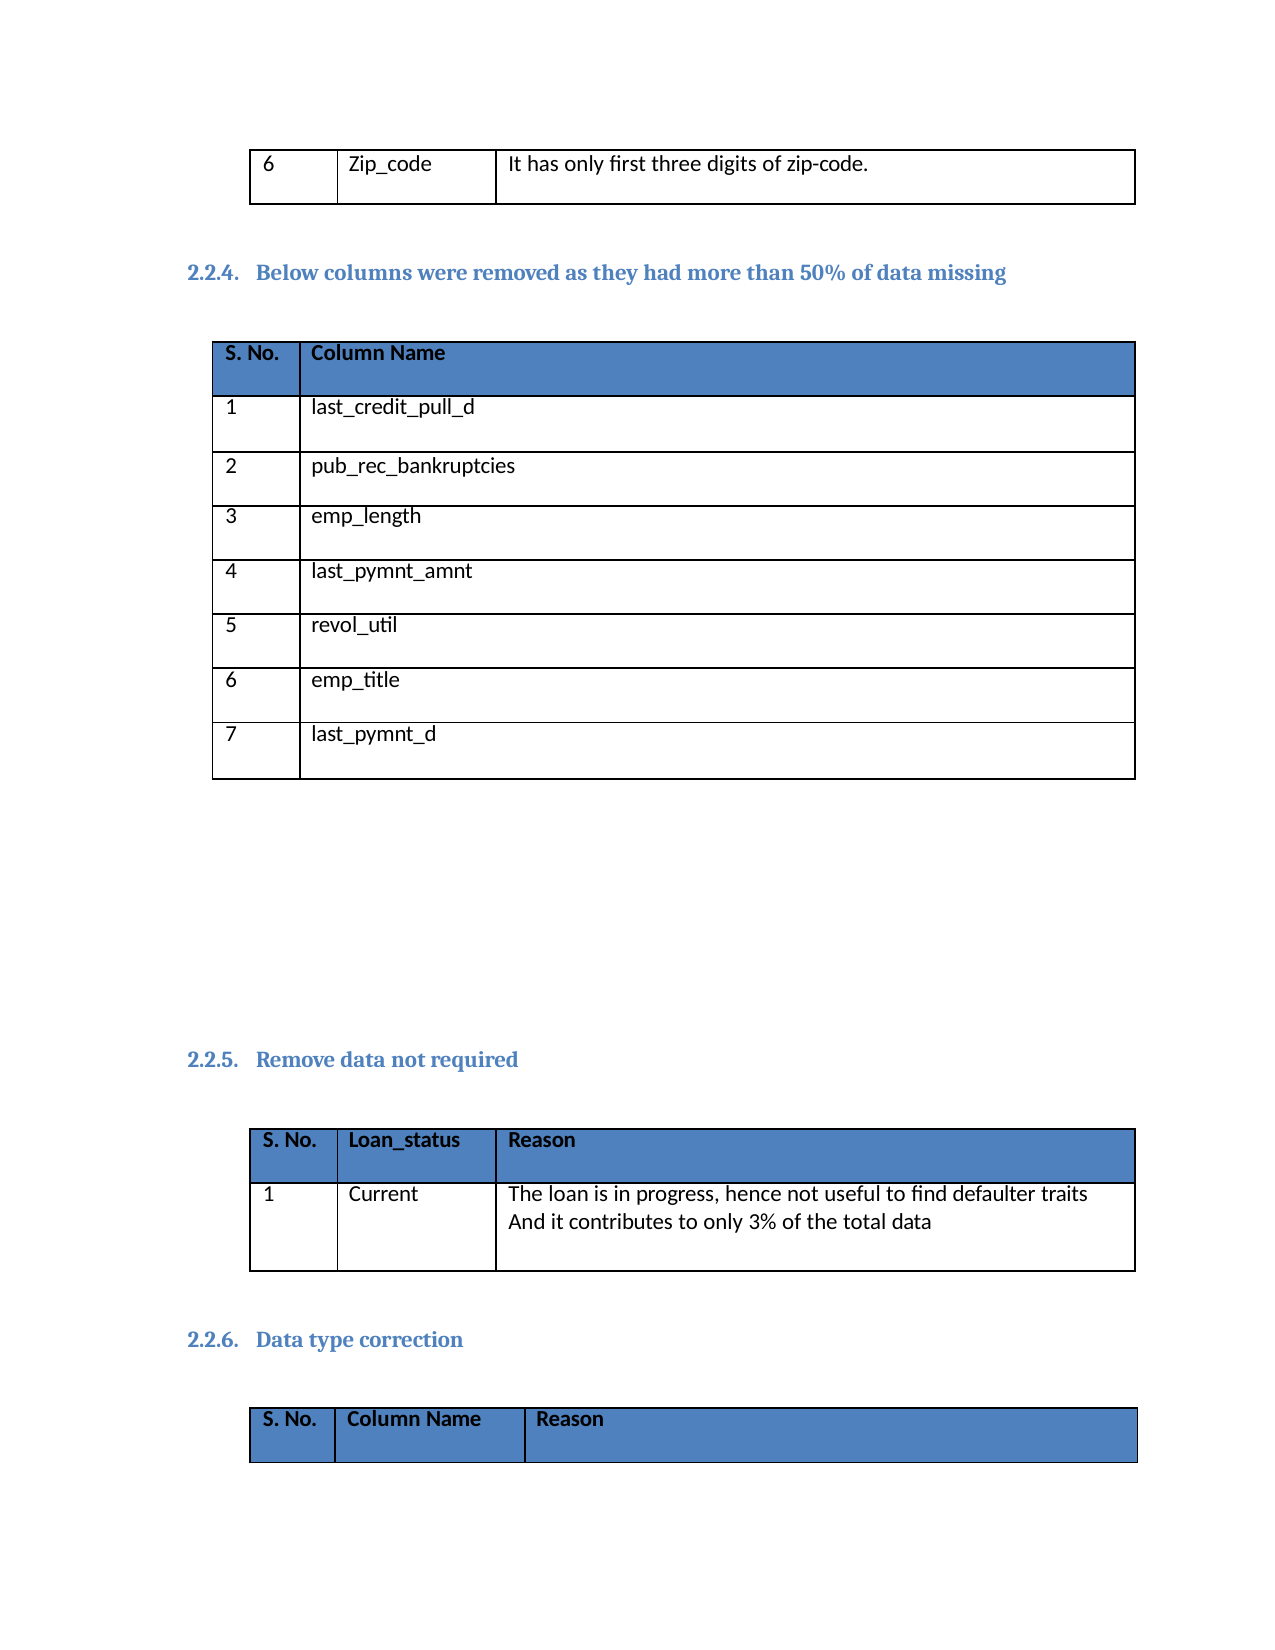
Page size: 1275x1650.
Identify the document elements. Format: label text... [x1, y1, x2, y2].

table_cell 5 [213, 615, 299, 667]
table_header 6 [251, 151, 337, 203]
table_cell pub_rec_bankruptcies [301, 453, 1134, 505]
table_cell 7 [213, 723, 299, 778]
text_box 2.2.4. Below columns were removed as they had more than 50% of data missing [185, 255, 1035, 286]
table_cell emp_length [301, 507, 1134, 559]
table_cell Current [338, 1184, 495, 1270]
table_header Reason [526, 1409, 1137, 1462]
text_box 2.2.5. Remove data not required [185, 1042, 538, 1073]
table_cell emp_title [301, 669, 1134, 722]
table_cell 1 [213, 397, 299, 451]
table_cell 6 [213, 669, 299, 722]
table_header It has only first three digits of zip-code. [497, 151, 1134, 203]
table_cell last_pymnt_amnt [301, 561, 1134, 613]
table_header S. No. [251, 1130, 337, 1182]
table_cell 4 [213, 561, 299, 613]
table_cell last_pymnt_d [301, 723, 1134, 778]
table_header Column Name [301, 343, 1134, 395]
table_cell The loan is in progress, hence not useful to find defaulter traits And it contributes to only 3% of the total data [497, 1184, 1134, 1270]
table_cell 2 [213, 453, 299, 505]
text_box 2.2.6. Data type correction [185, 1322, 480, 1353]
table_header Zip_code [338, 151, 495, 203]
table_cell 3 [213, 507, 299, 559]
table_header Column Name [336, 1409, 524, 1462]
table_header Reason [497, 1130, 1134, 1182]
table_cell revol_util [301, 615, 1134, 667]
table_cell 1 [251, 1184, 337, 1270]
table_header S. No. [213, 343, 299, 395]
table_cell last_credit_pull_d [301, 397, 1134, 451]
table_header Loan_status [338, 1130, 495, 1182]
table_header S. No. [251, 1409, 334, 1462]
